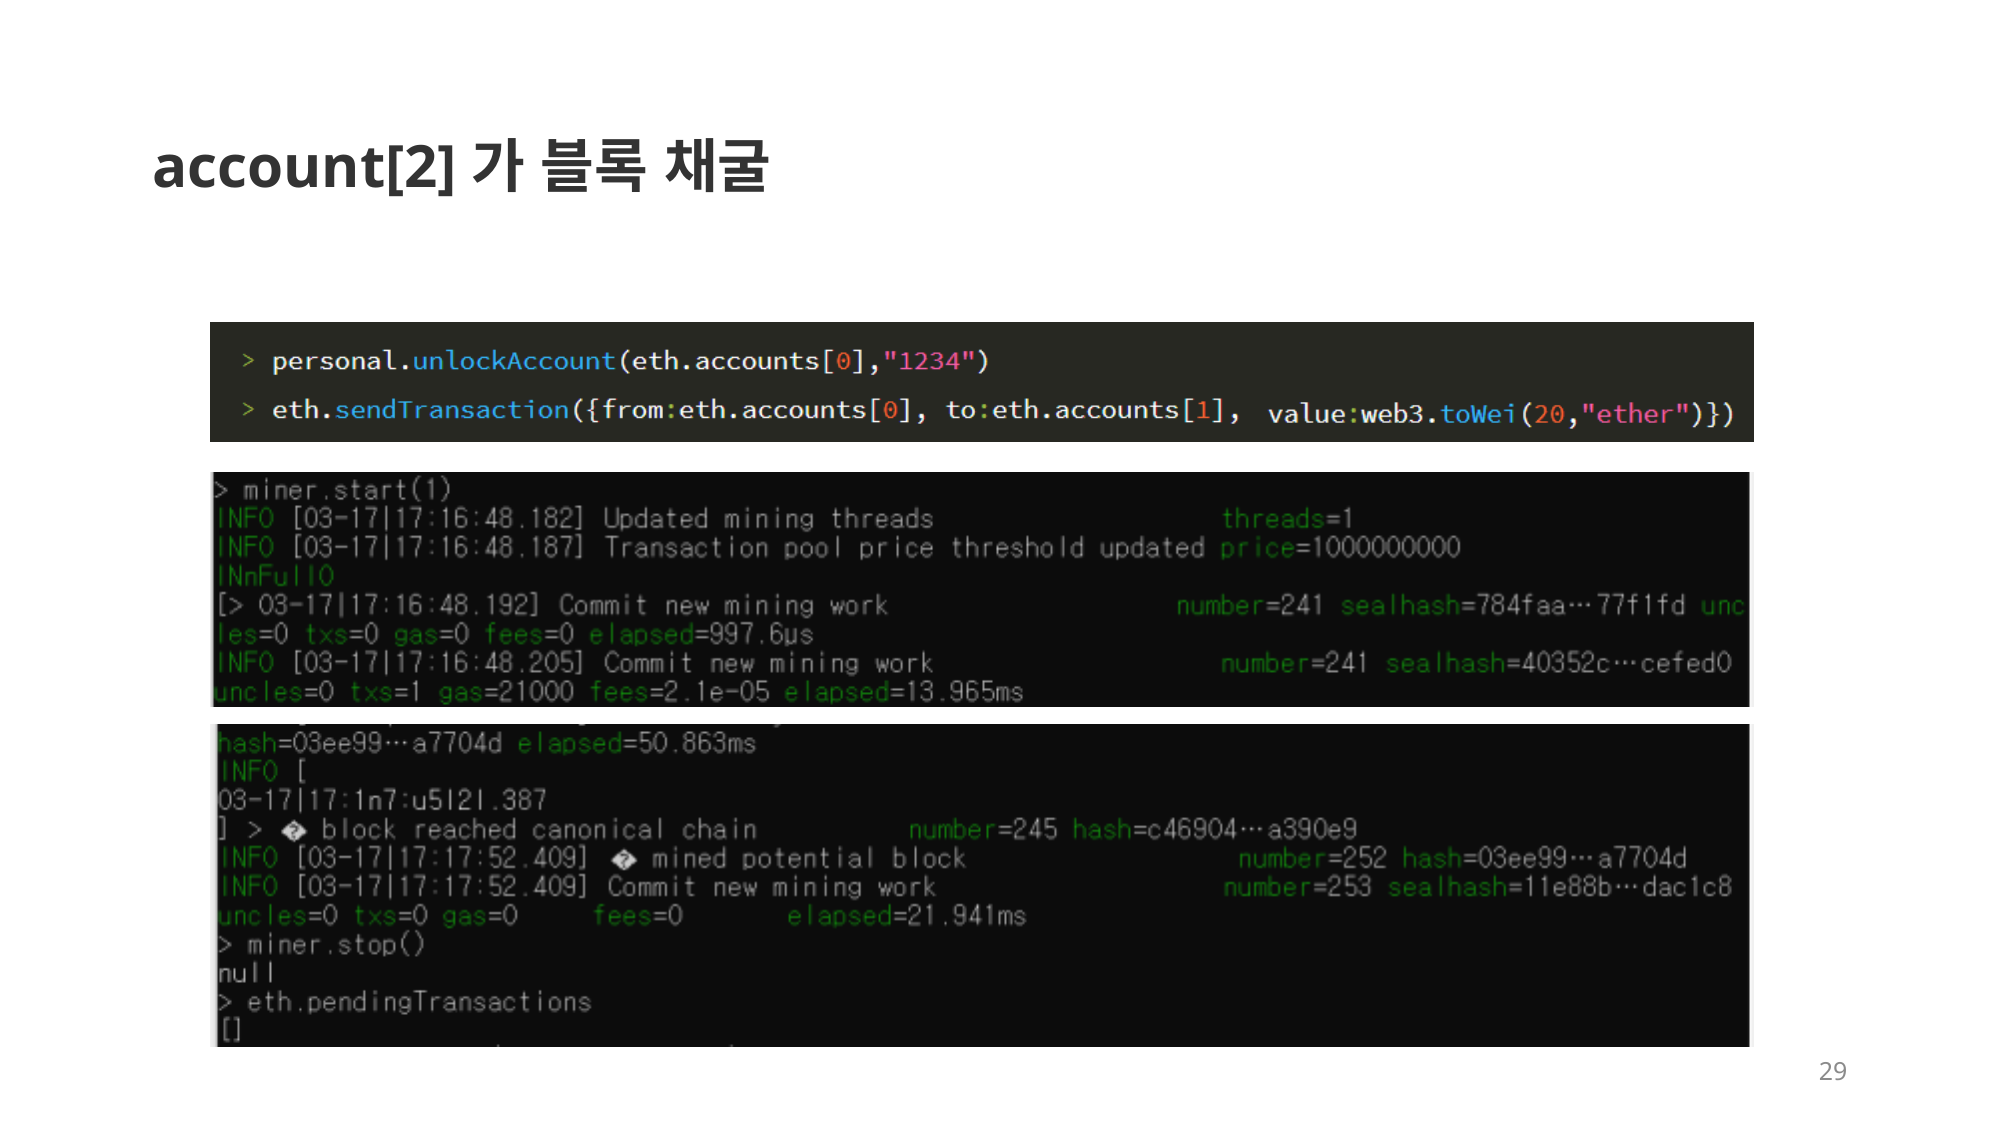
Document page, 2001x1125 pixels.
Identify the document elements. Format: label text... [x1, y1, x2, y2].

picture [209, 472, 1754, 707]
picture [209, 724, 1754, 1047]
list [209, 322, 1254, 442]
slide_number 29 [1412, 1042, 1863, 1103]
picture [1254, 322, 1754, 442]
title account[2]가 블록 채굴 [137, 59, 1863, 278]
